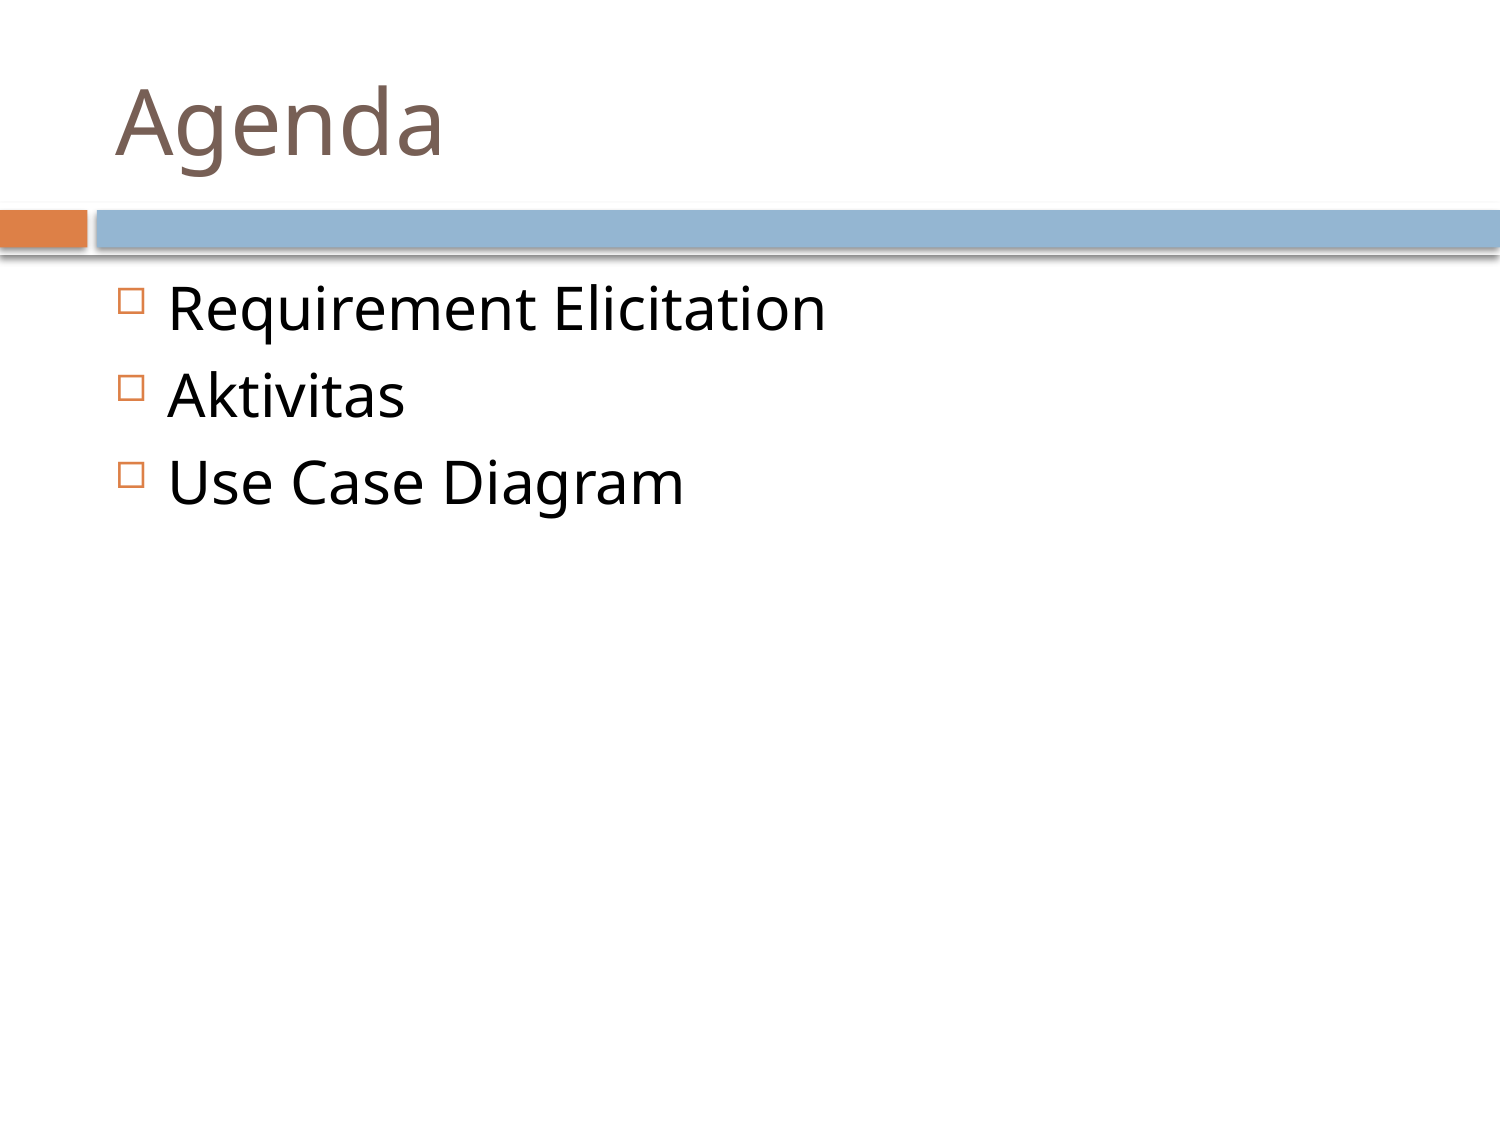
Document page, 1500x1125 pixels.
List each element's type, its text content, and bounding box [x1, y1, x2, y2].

list Requirement Elicitation Aktivitas Use Case Diagram [100, 262, 1438, 1000]
title Agenda [100, 37, 1438, 200]
